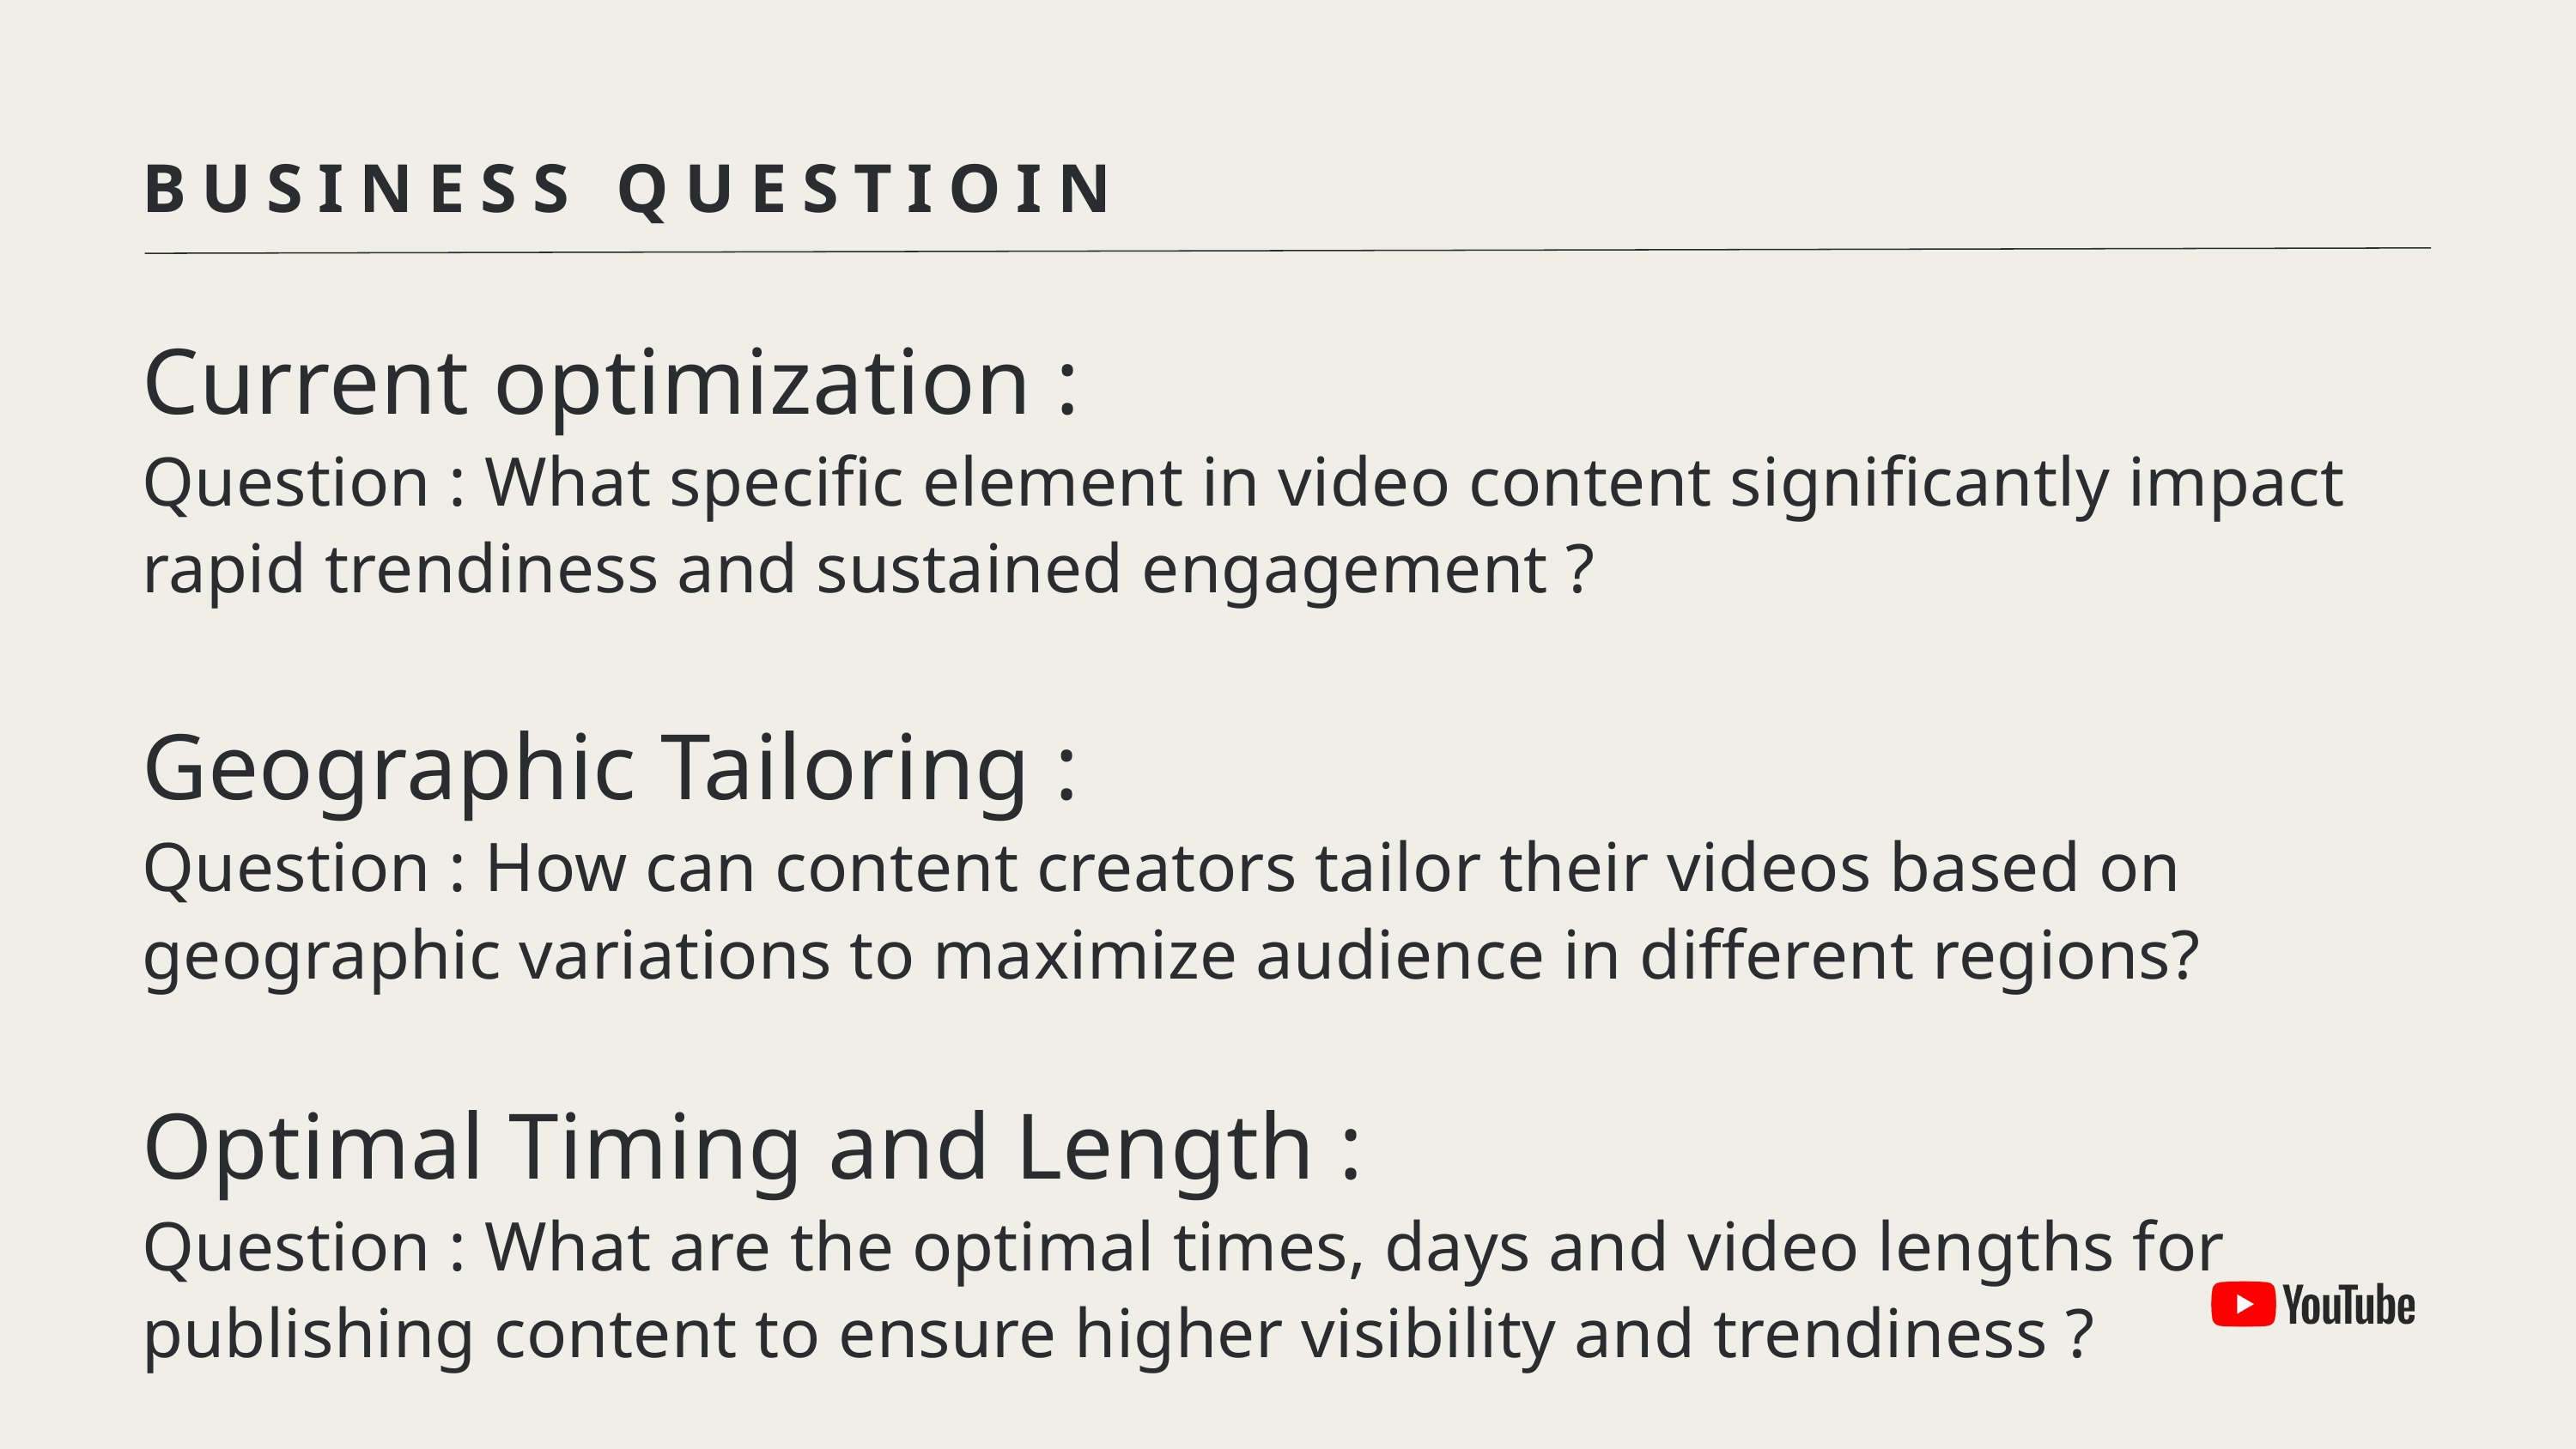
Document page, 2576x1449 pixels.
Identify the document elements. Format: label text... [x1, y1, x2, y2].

text_box [2197, 1240, 2428, 1368]
text_box Current optimization : Question : What specific element in video content significantly impact rapid trendiness and sustained engagement ? Geographic Tailoring : Question : How can content creators tailor their videos based on geographic variations to maximize audience in different regions? Optimal Timing and Length : Question : What are the optimal times, days and video lengths for publishing content to ensure higher visibility and trendiness ? [142, 314, 2390, 1372]
text_box BUSINESS QUESTIOIN [142, 132, 2428, 226]
